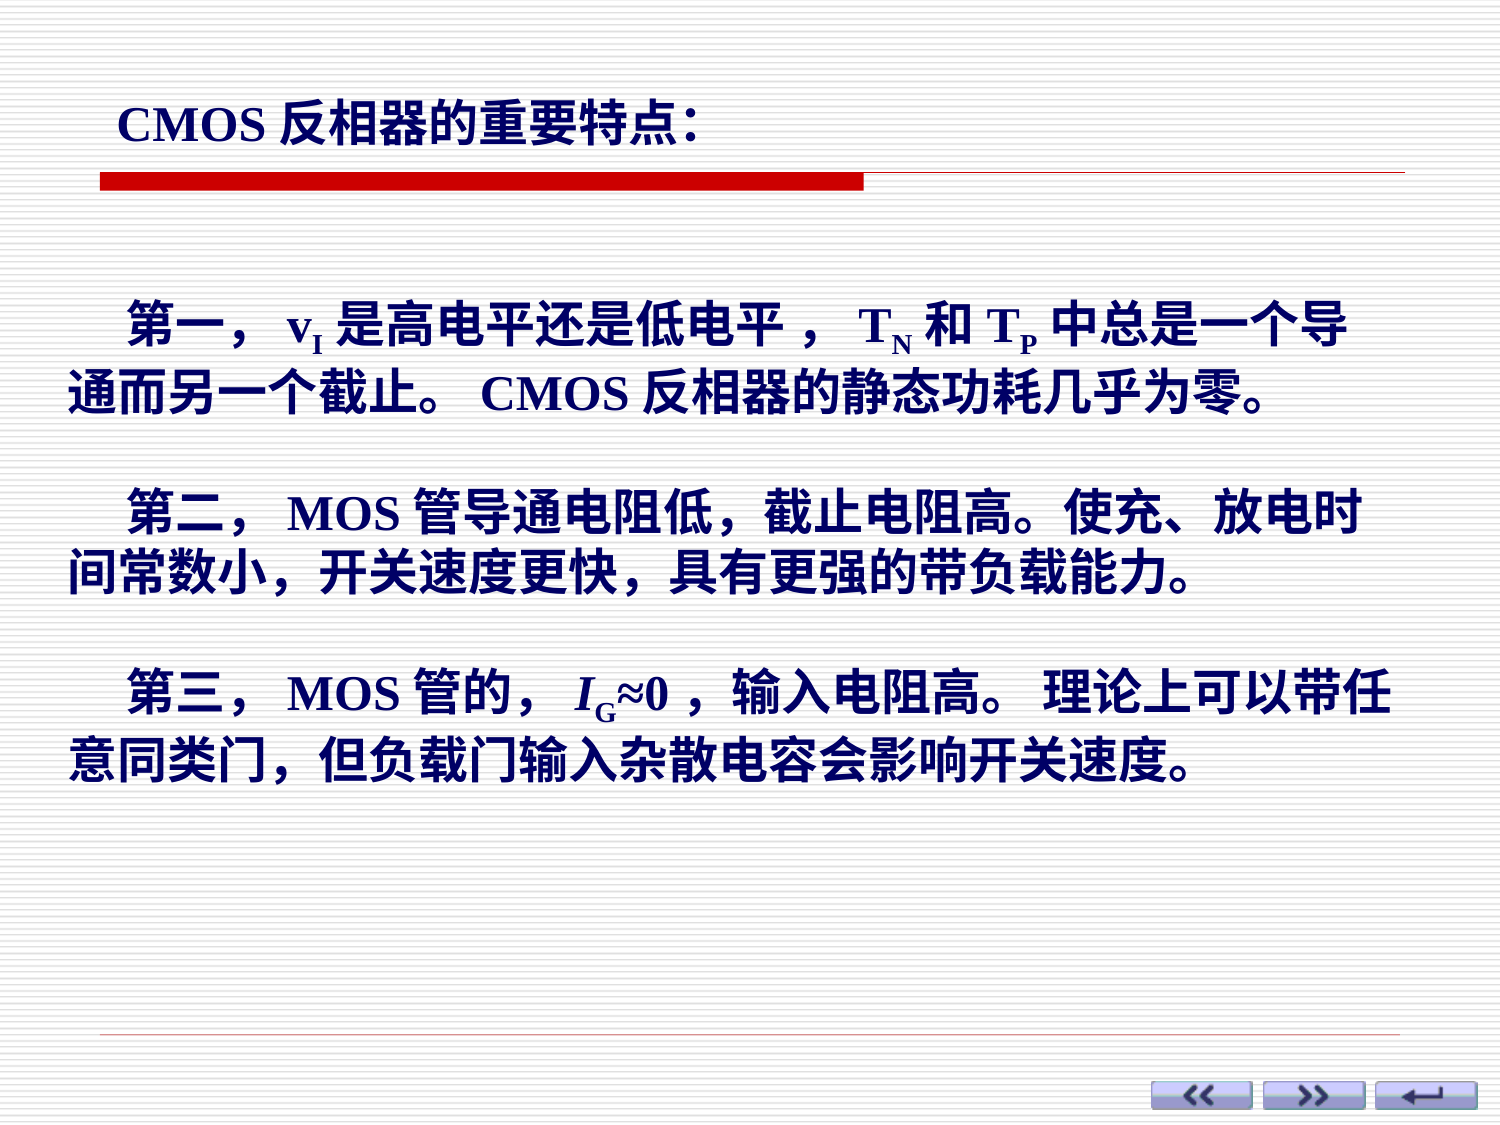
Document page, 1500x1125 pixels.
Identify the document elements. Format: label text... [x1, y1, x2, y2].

text_box 第一，vI是高电平还是低电平 ，TN和TP中总是一个导通而另一个截止。CMOS反相器的静态功耗几乎为零。 第二，MOS管导通电阻低，截止电阻高。使充、放电时间常数小，开关速度更快，具有更强的带负载能力。 第三，MOS管的，IG≈0，输入电阻高。 理论上可以带任意同类门，但负载门输入杂散电容会影响开关速度。 [53, 284, 1412, 797]
picture [0, 0, 1500, 1125]
text_box CMOS反相器的重要特点： [101, 84, 744, 159]
